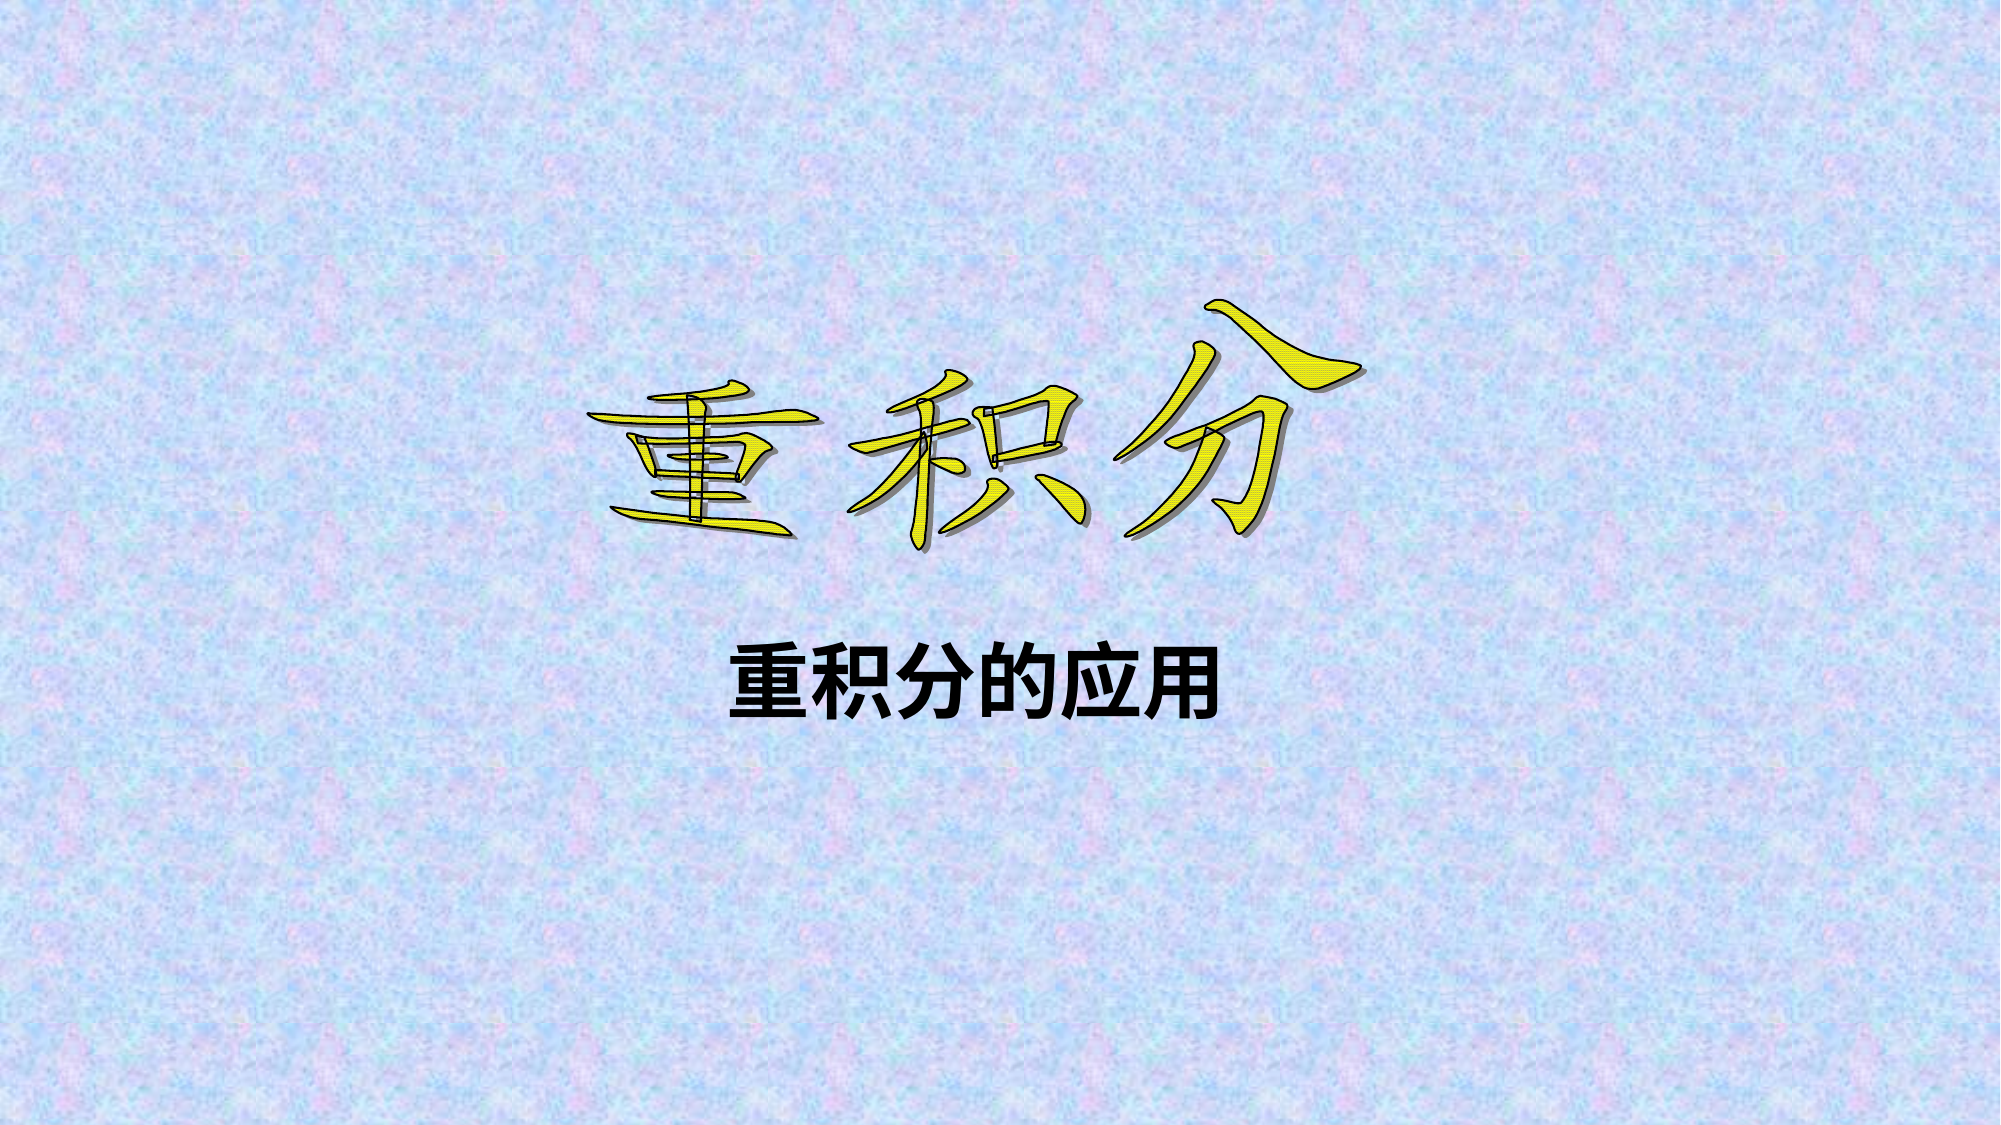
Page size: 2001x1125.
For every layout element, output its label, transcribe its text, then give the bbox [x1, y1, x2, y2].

picture [0, 0, 2001, 1125]
text_box 重积分的应用 [712, 621, 1242, 737]
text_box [587, 299, 1368, 554]
